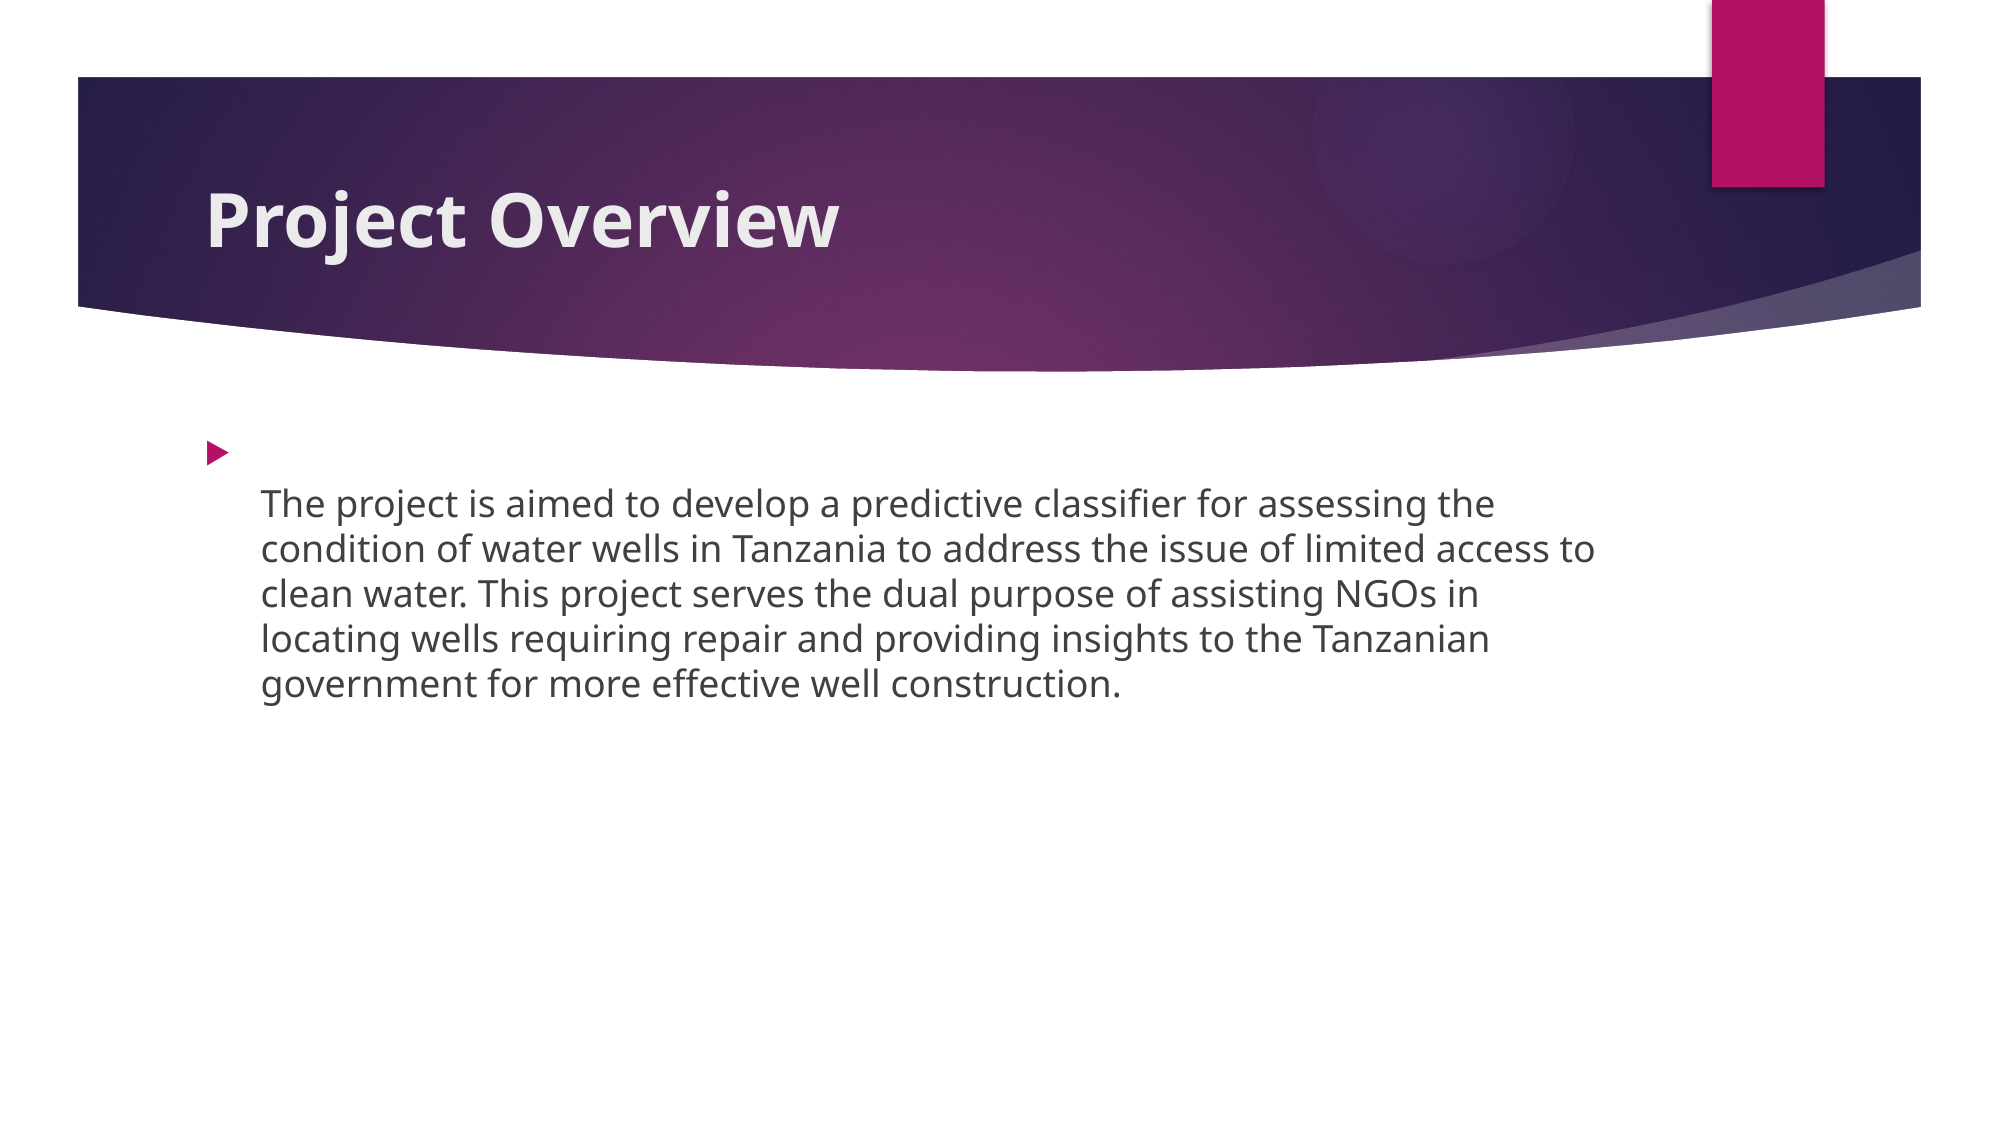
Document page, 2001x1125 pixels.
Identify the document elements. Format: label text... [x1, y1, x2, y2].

title Project Overview [189, 159, 1627, 276]
list The project is aimed to develop a predictive classifier for assessing the condition of water wells in Tanzania to address the issue of limited access to clean water. This project serves the dual purpose of assisting NGOs in locating wells requiring repair and providing insights to the Tanzanian government for more effective well construction. [189, 427, 1638, 988]
